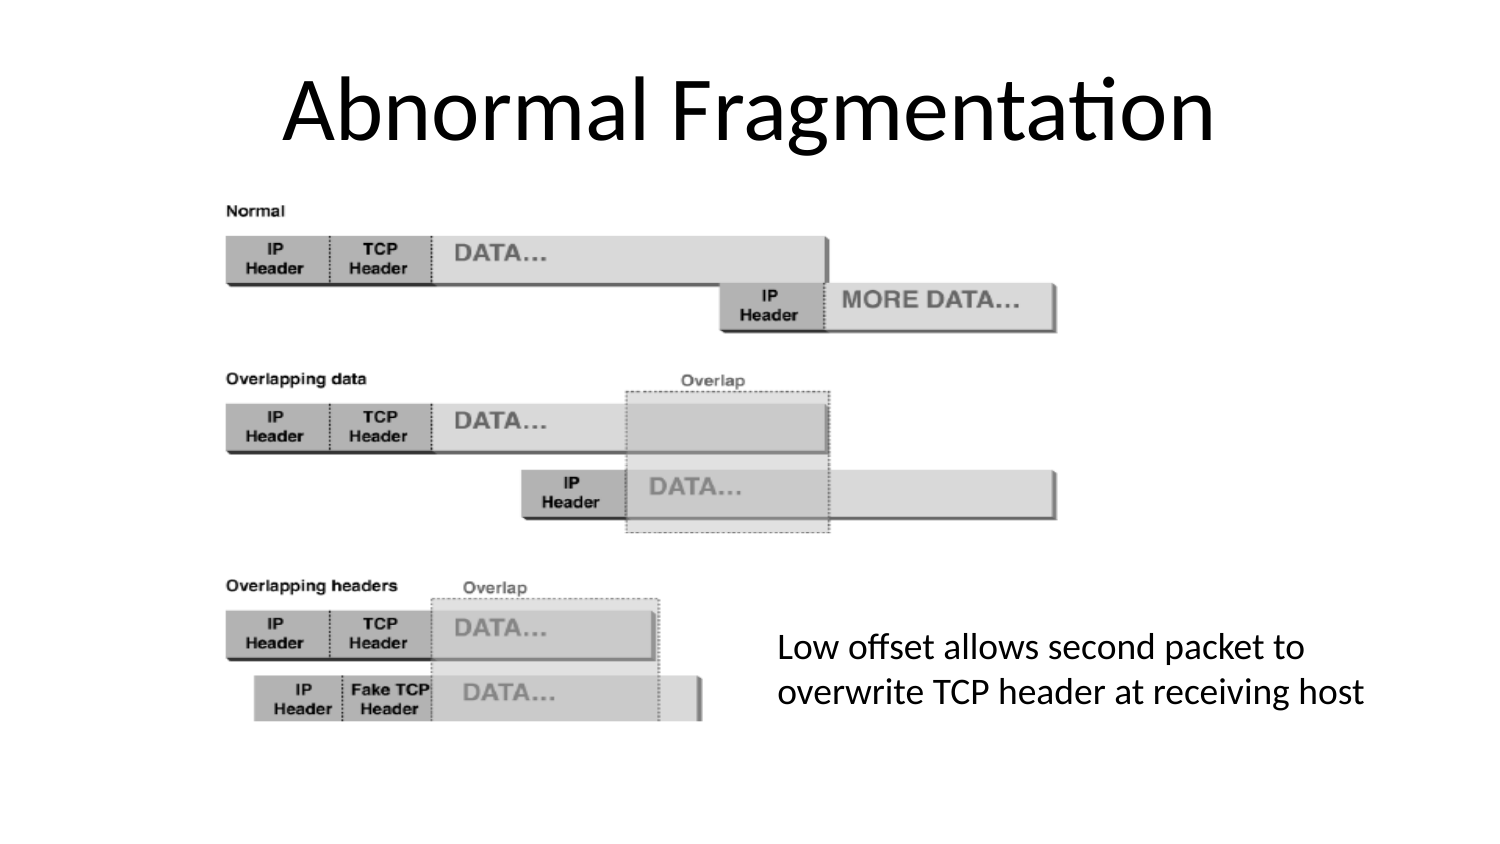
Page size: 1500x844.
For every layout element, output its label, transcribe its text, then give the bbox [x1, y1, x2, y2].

text_box Low offset allows second packet to overwrite TCP header at receiving host [1076, 614, 1461, 720]
picture [212, 196, 1072, 739]
title Abnormal Fragmentation [75, 33, 1425, 175]
